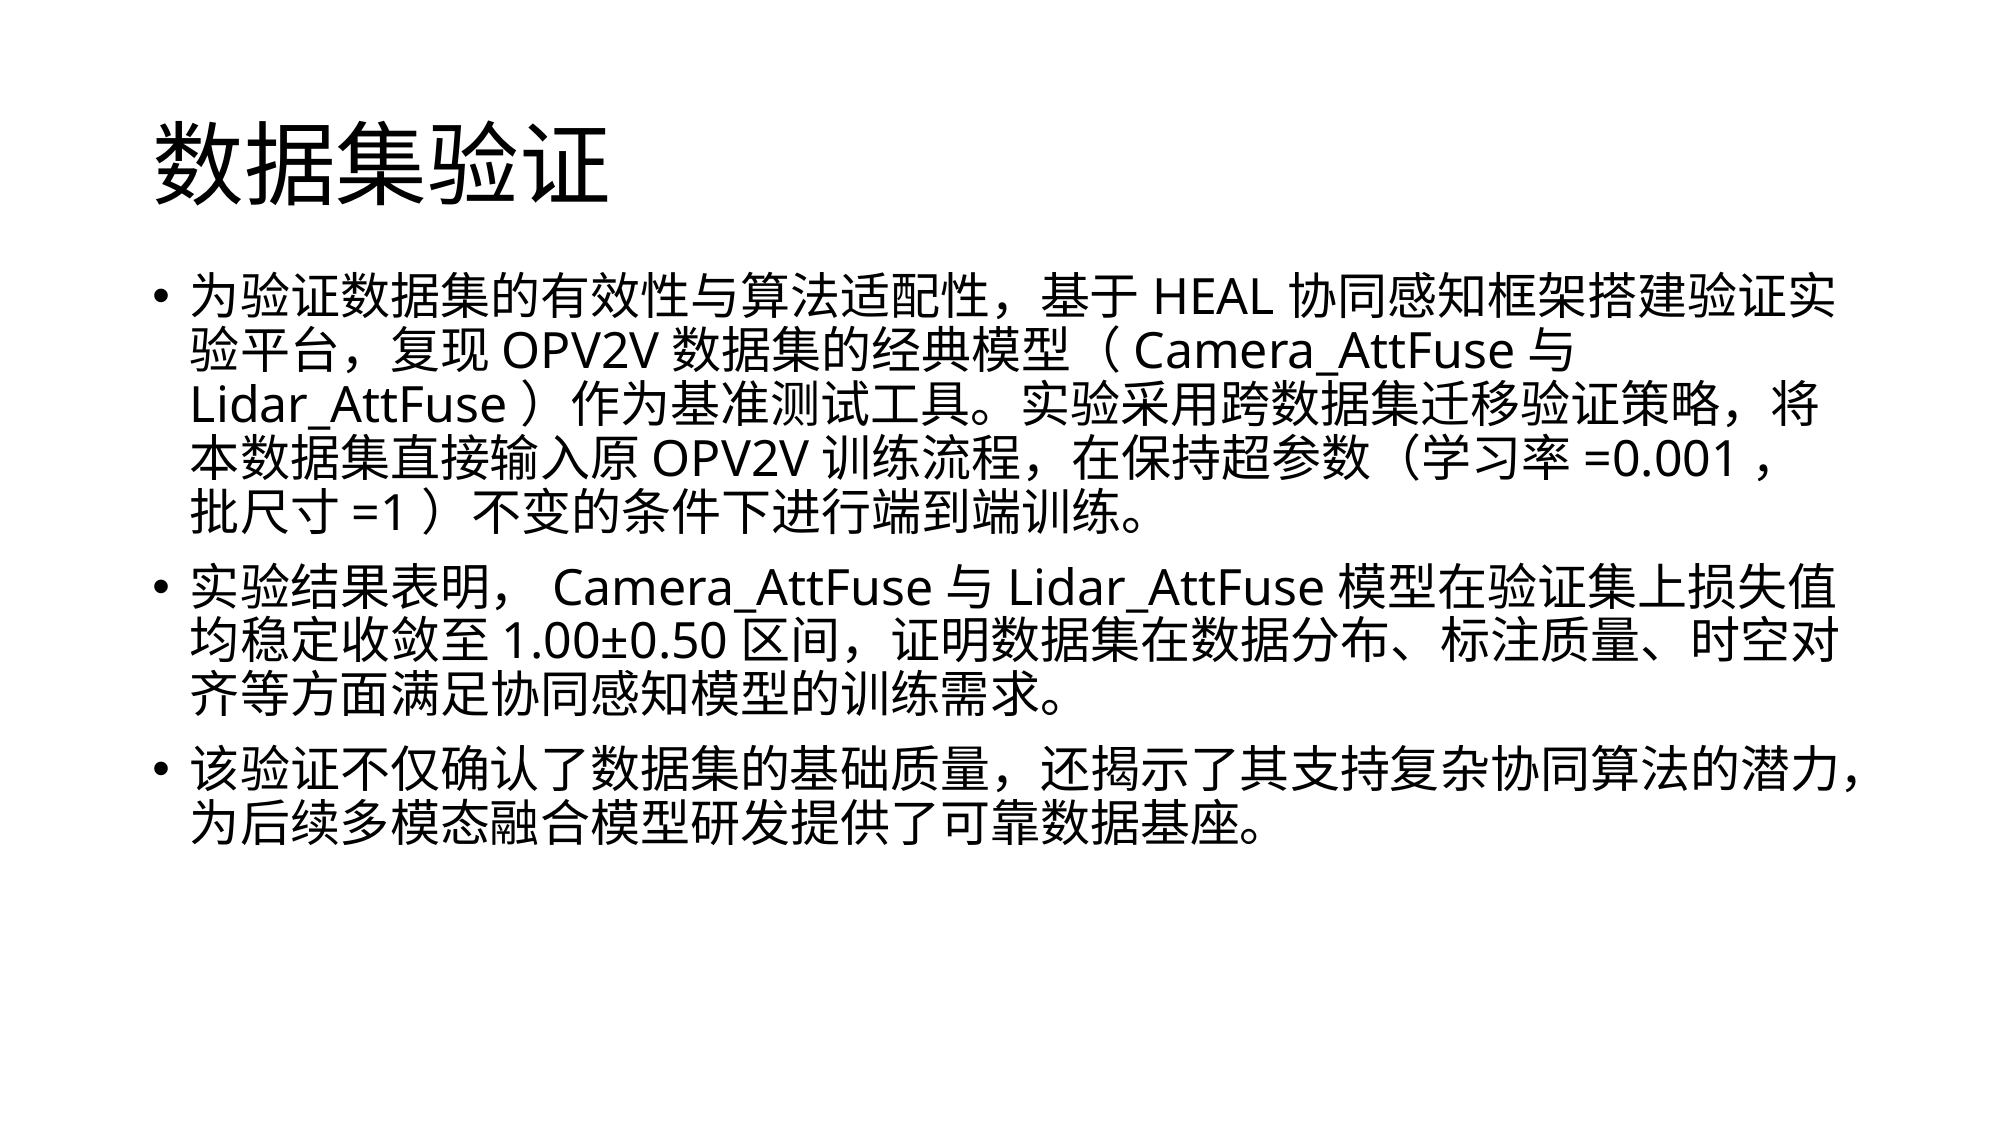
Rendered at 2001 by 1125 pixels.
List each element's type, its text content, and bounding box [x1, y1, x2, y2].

list 为验证数据集的有效性与算法适配性，基于HEAL协同感知框架搭建验证实验平台，复现OPV2V数据集的经典模型（Camera_AttFuse与Lidar_AttFuse）作为基准测试工具。实验采用跨数据集迁移验证策略，将本数据集直接输入原OPV2V训练流程，在保持超参数（学习率=0.001，批尺寸=1）不变的条件下进行端到端训练。 实验结果表明，Camera_AttFuse与Lidar_AttFuse模型在验证集上损失值均稳定收敛至1.00±0.50区间，证明数据集在数据分布、标注质量、时空对齐等方面满足协同感知模型的训练需求。 该验证不仅确认了数据集的基础质量，还揭示了其支持复杂协同算法的潜力，为后续多模态融合模型研发提供了可靠数据基座。 [137, 263, 1863, 978]
title 数据集验证 [137, 59, 1863, 263]
